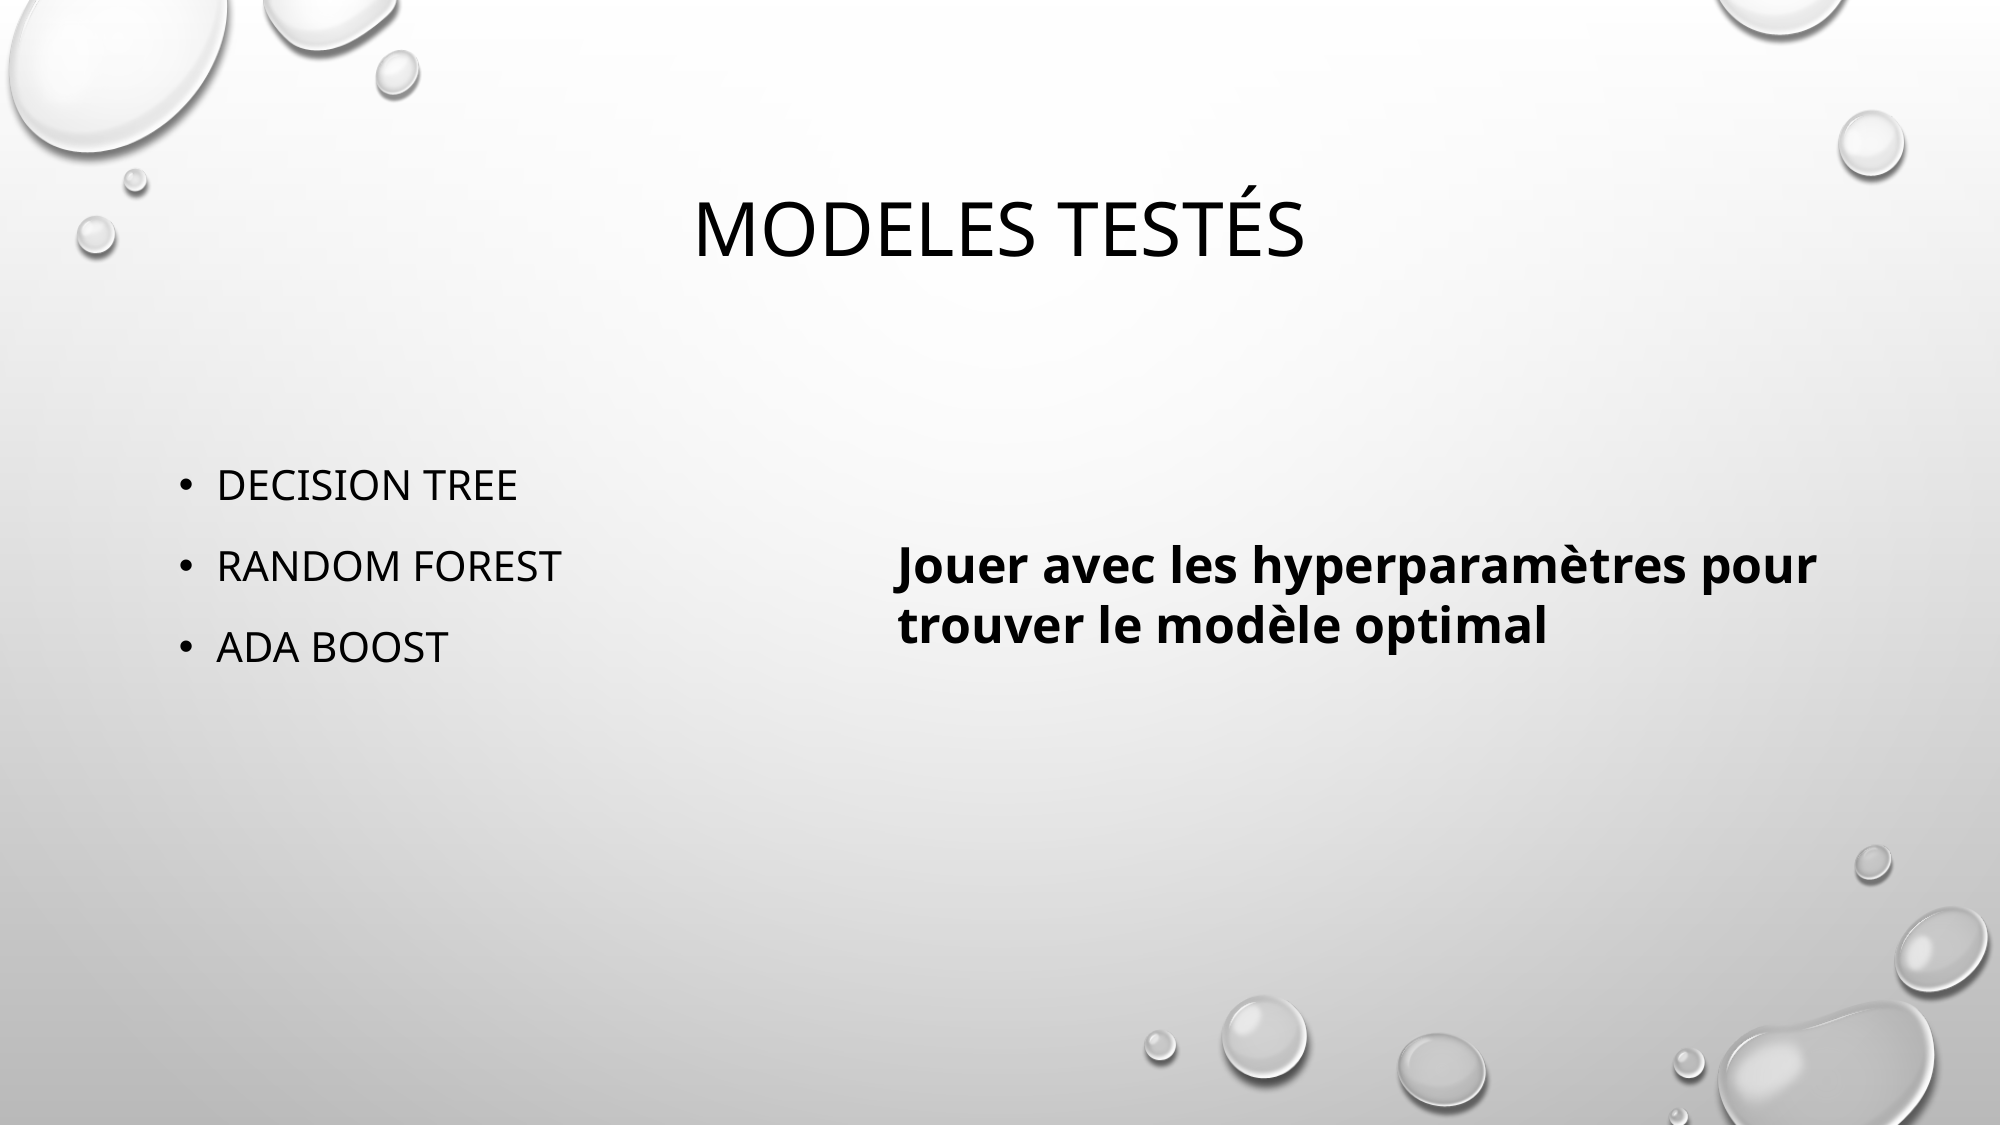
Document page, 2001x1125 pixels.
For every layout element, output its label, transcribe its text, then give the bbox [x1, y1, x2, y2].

title Modeles testés [149, 101, 1851, 364]
list Decision Tree Random Forest Ada boost [163, 441, 1864, 1004]
text_box Jouer avec les hyperparamètres pour trouver le modèle optimal [882, 526, 1890, 662]
picture [0, 0, 2000, 1125]
